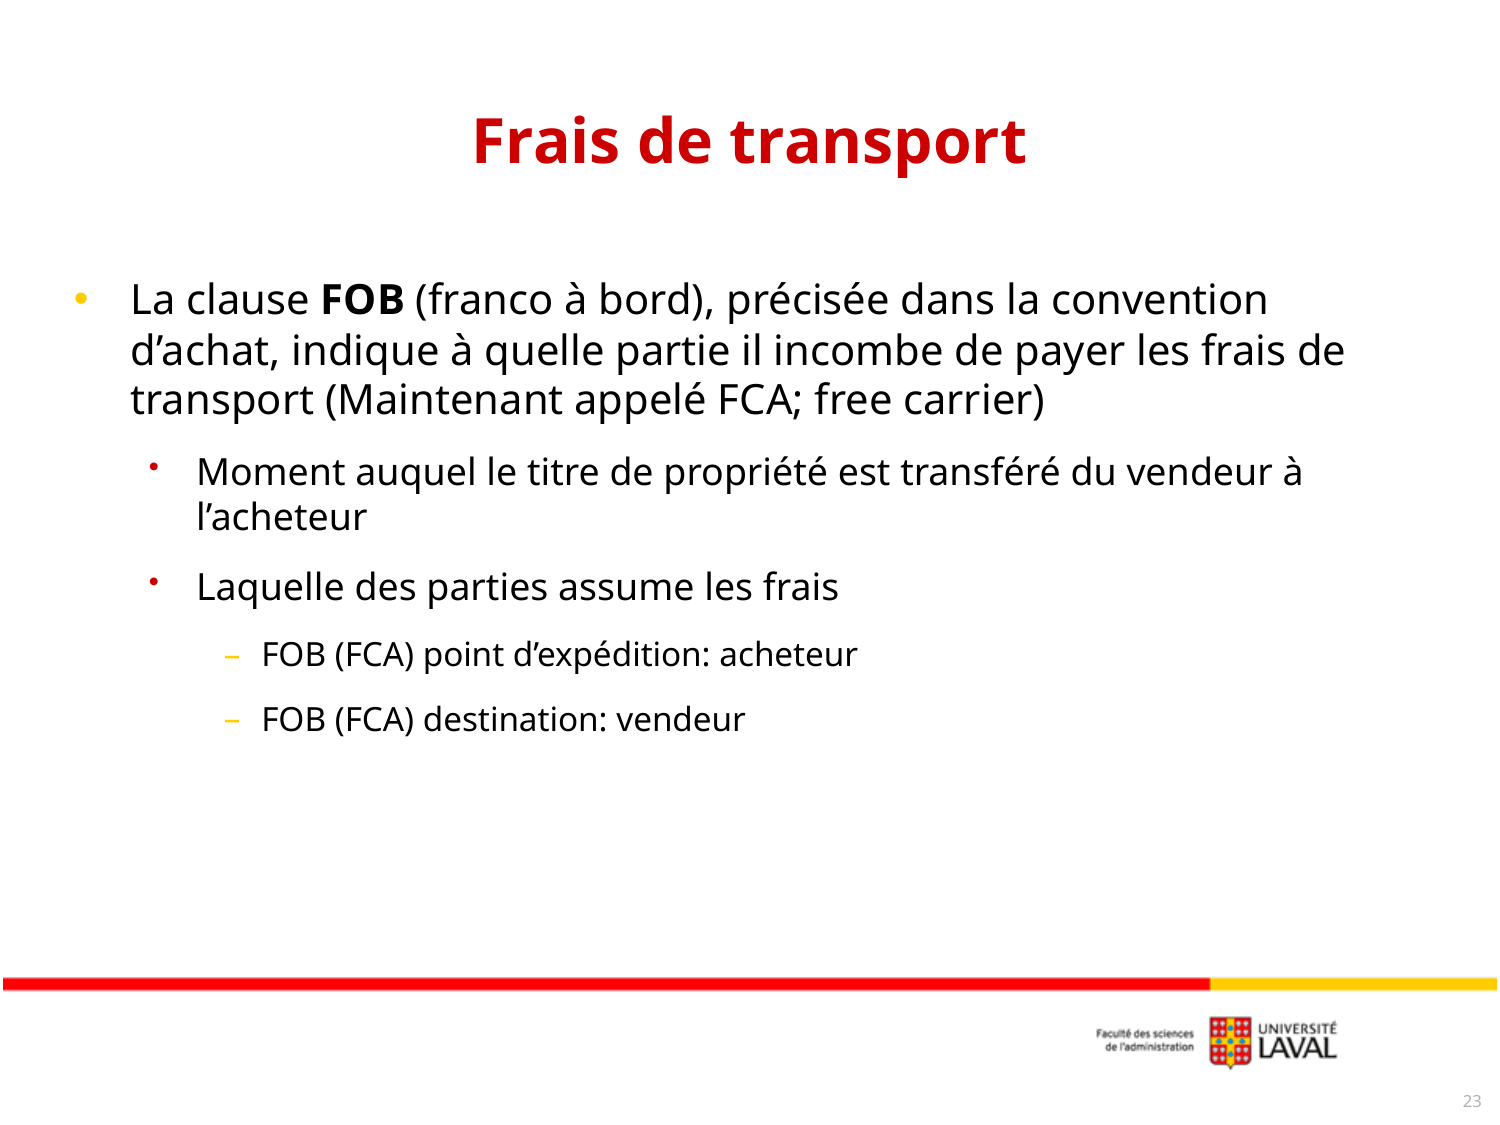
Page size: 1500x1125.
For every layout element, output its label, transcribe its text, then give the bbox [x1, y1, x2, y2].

title Frais de transport [75, 45, 1425, 233]
slide_number 23 [1077, 1080, 1497, 1125]
picture [3, 976, 1497, 1125]
list La clause FOB (franco à bord), précisée dans la convention d’achat, indique à quelle partie il incombe de payer les frais de transport (Maintenant appelé FCA; free carrier) Moment auquel le titre de propriété est transféré du vendeur à l’acheteur Laquelle des parties assume les frais FOB (FCA) point d’expédition: acheteur FOB (FCA) destination: vendeur [59, 265, 1409, 1009]
